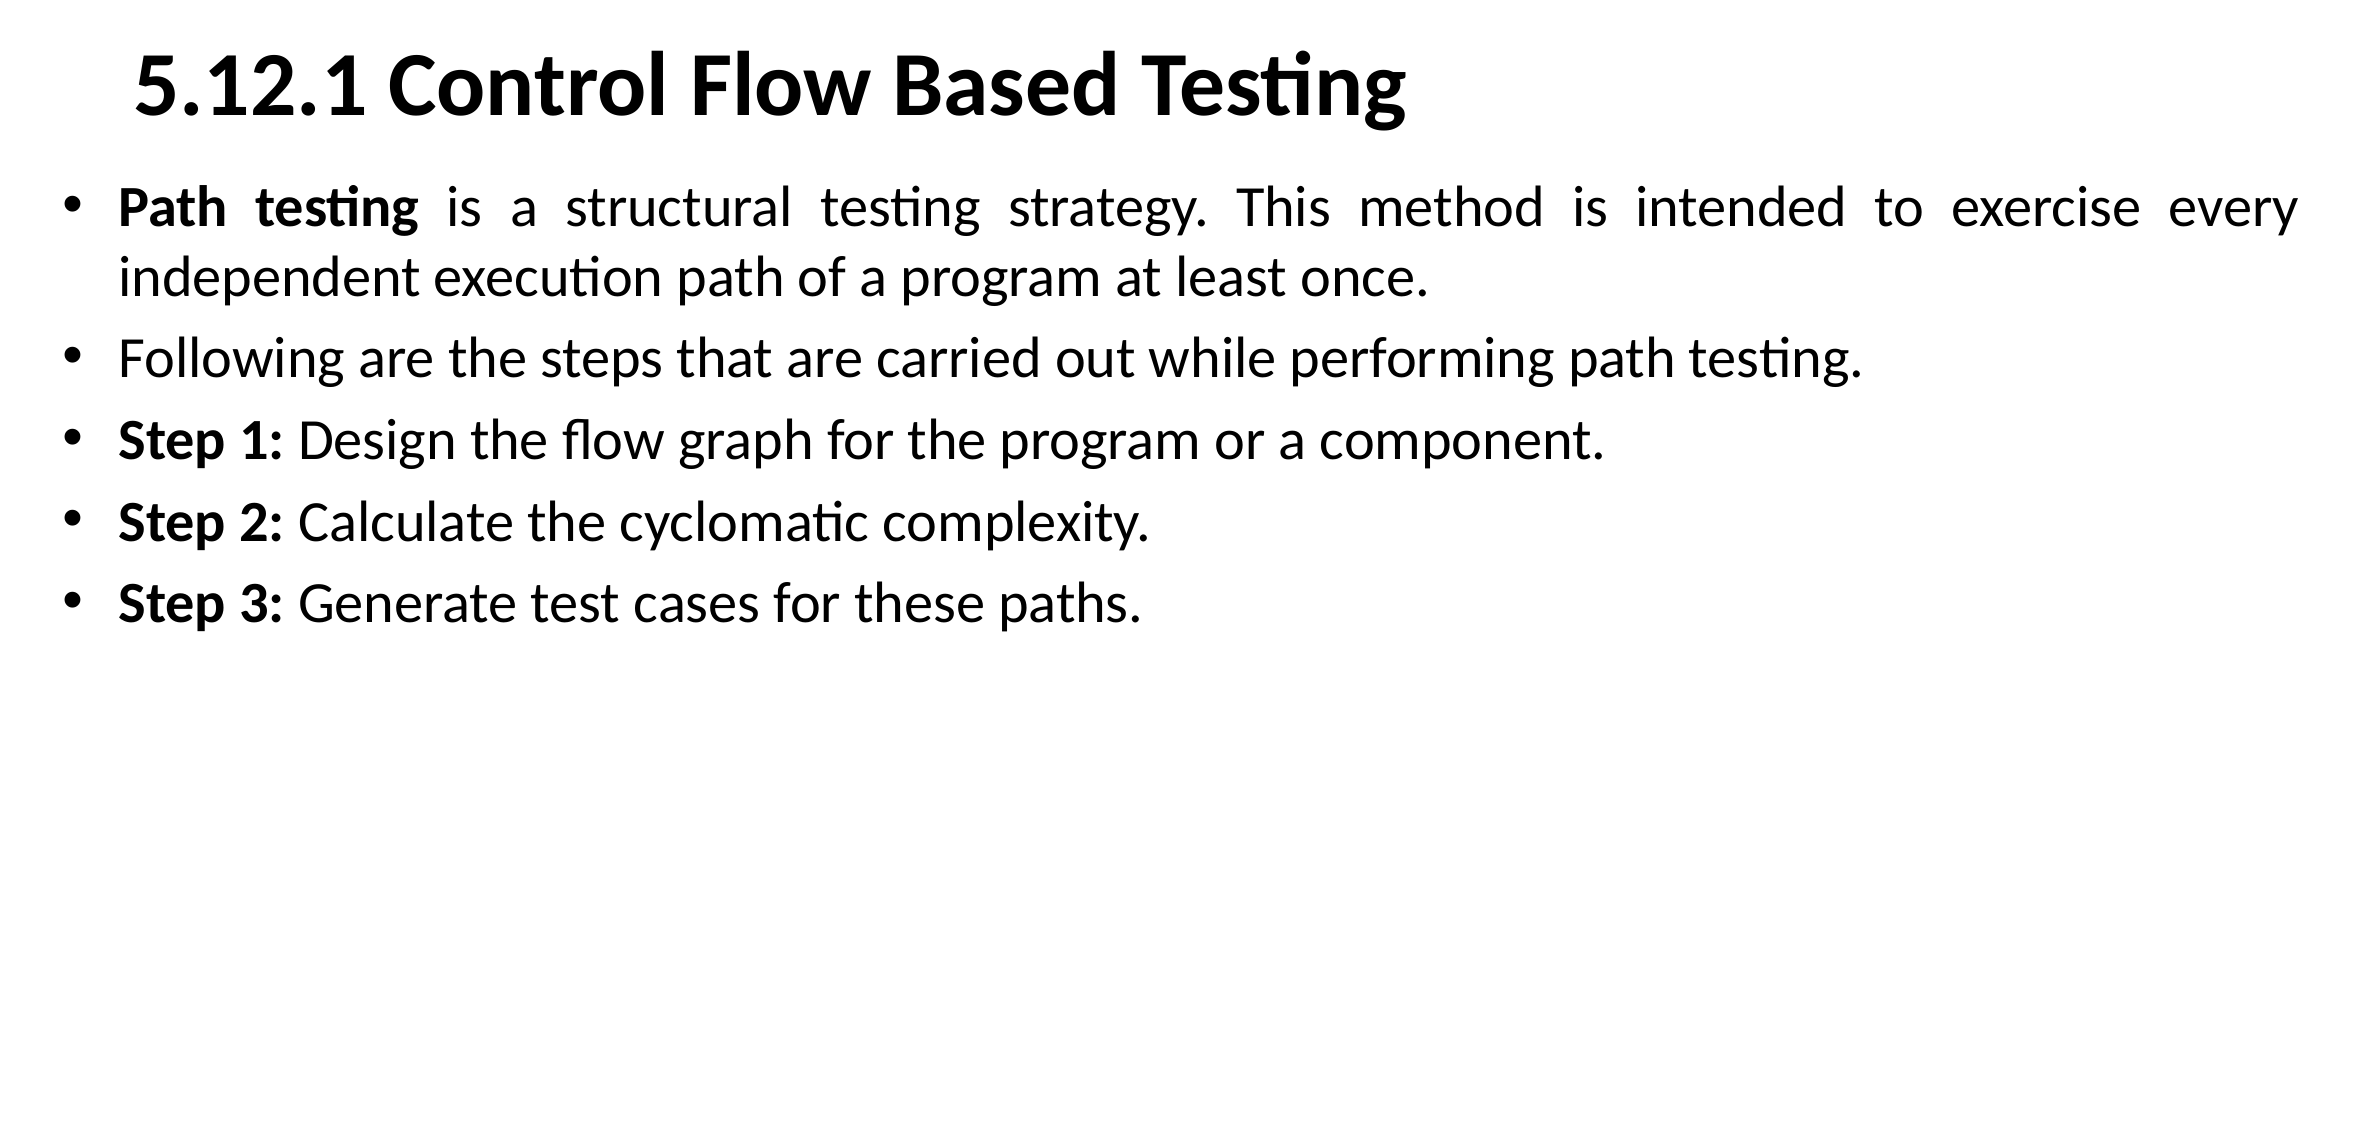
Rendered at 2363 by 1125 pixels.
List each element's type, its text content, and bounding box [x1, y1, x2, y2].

list Path testing is a structural testing strategy. This method is intended to exercise every independent execution path of a program at least once. Following are the steps that are carried out while performing path testing. Step 1: Design the flow graph for the program or a component. Step 2: Calculate the cyclomatic complexity. Step 3: Generate test cases for these paths. [47, 160, 2316, 1106]
title 5.12.1 Control Flow Based Testing [118, 0, 2245, 160]
